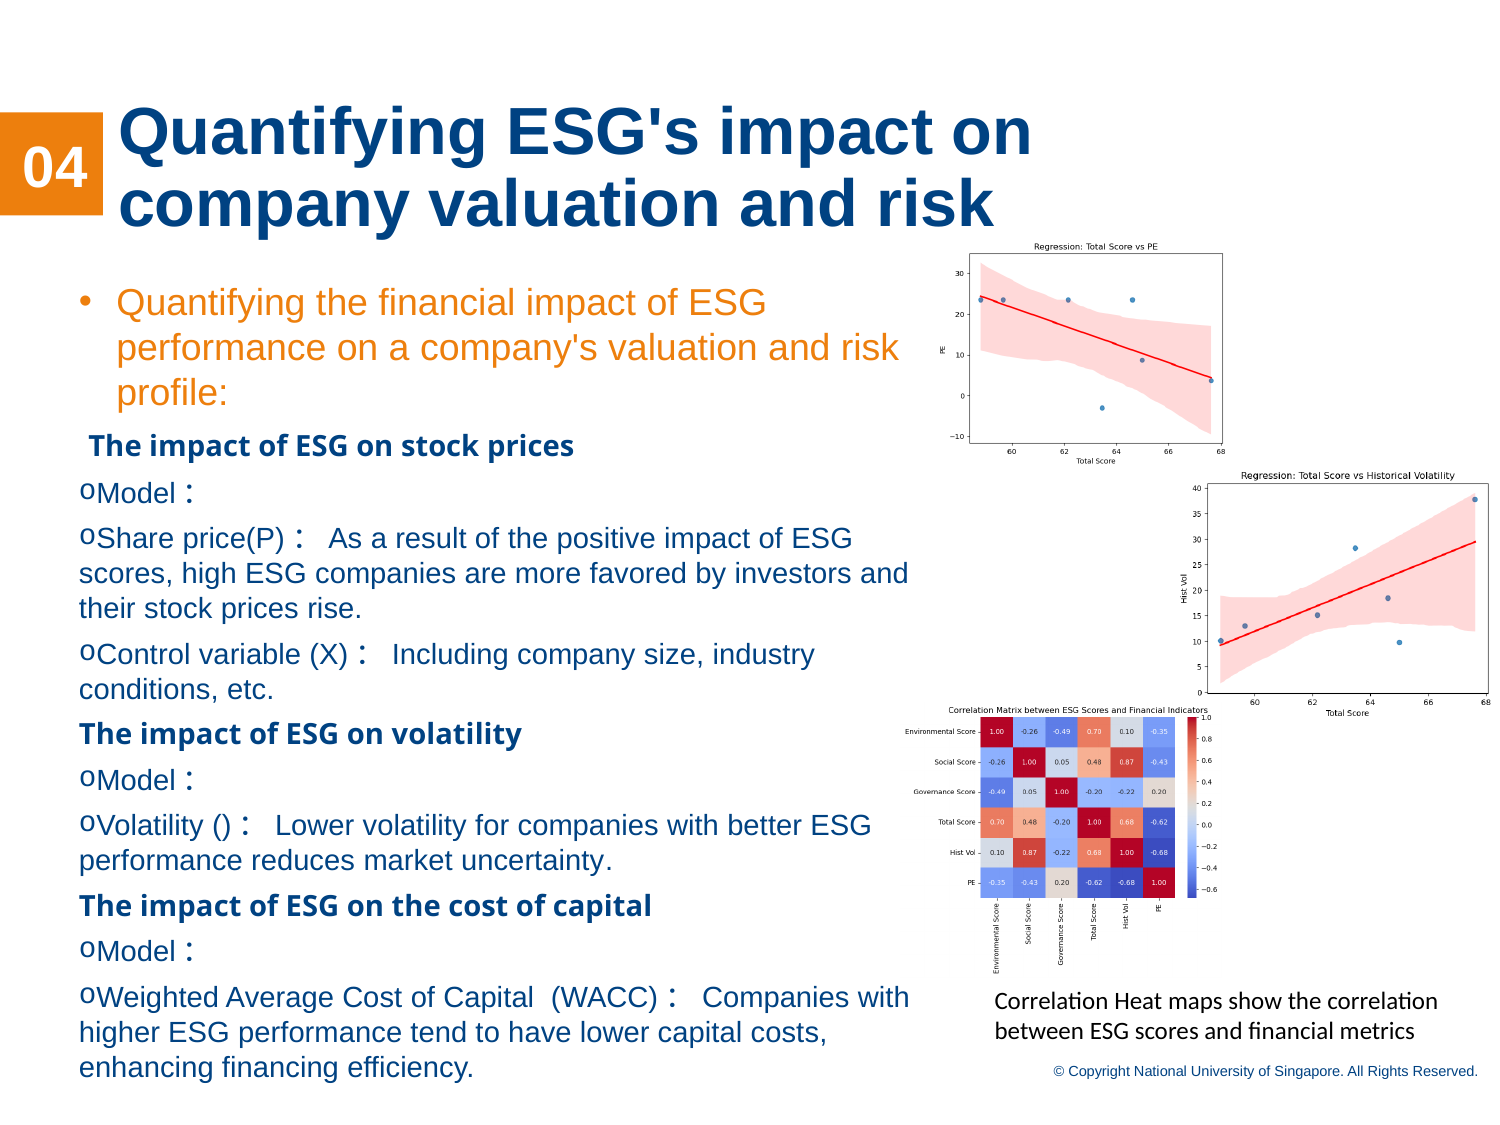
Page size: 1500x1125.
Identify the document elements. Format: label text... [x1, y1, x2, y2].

text_box Correlation Heat maps show the correlation between ESG scores and financial metrics [979, 977, 1480, 1052]
text_box 04 [7, 59, 135, 278]
title Quantifying ESG's impact on company valuation and risk [135, 59, 1322, 278]
picture [900, 238, 1496, 978]
